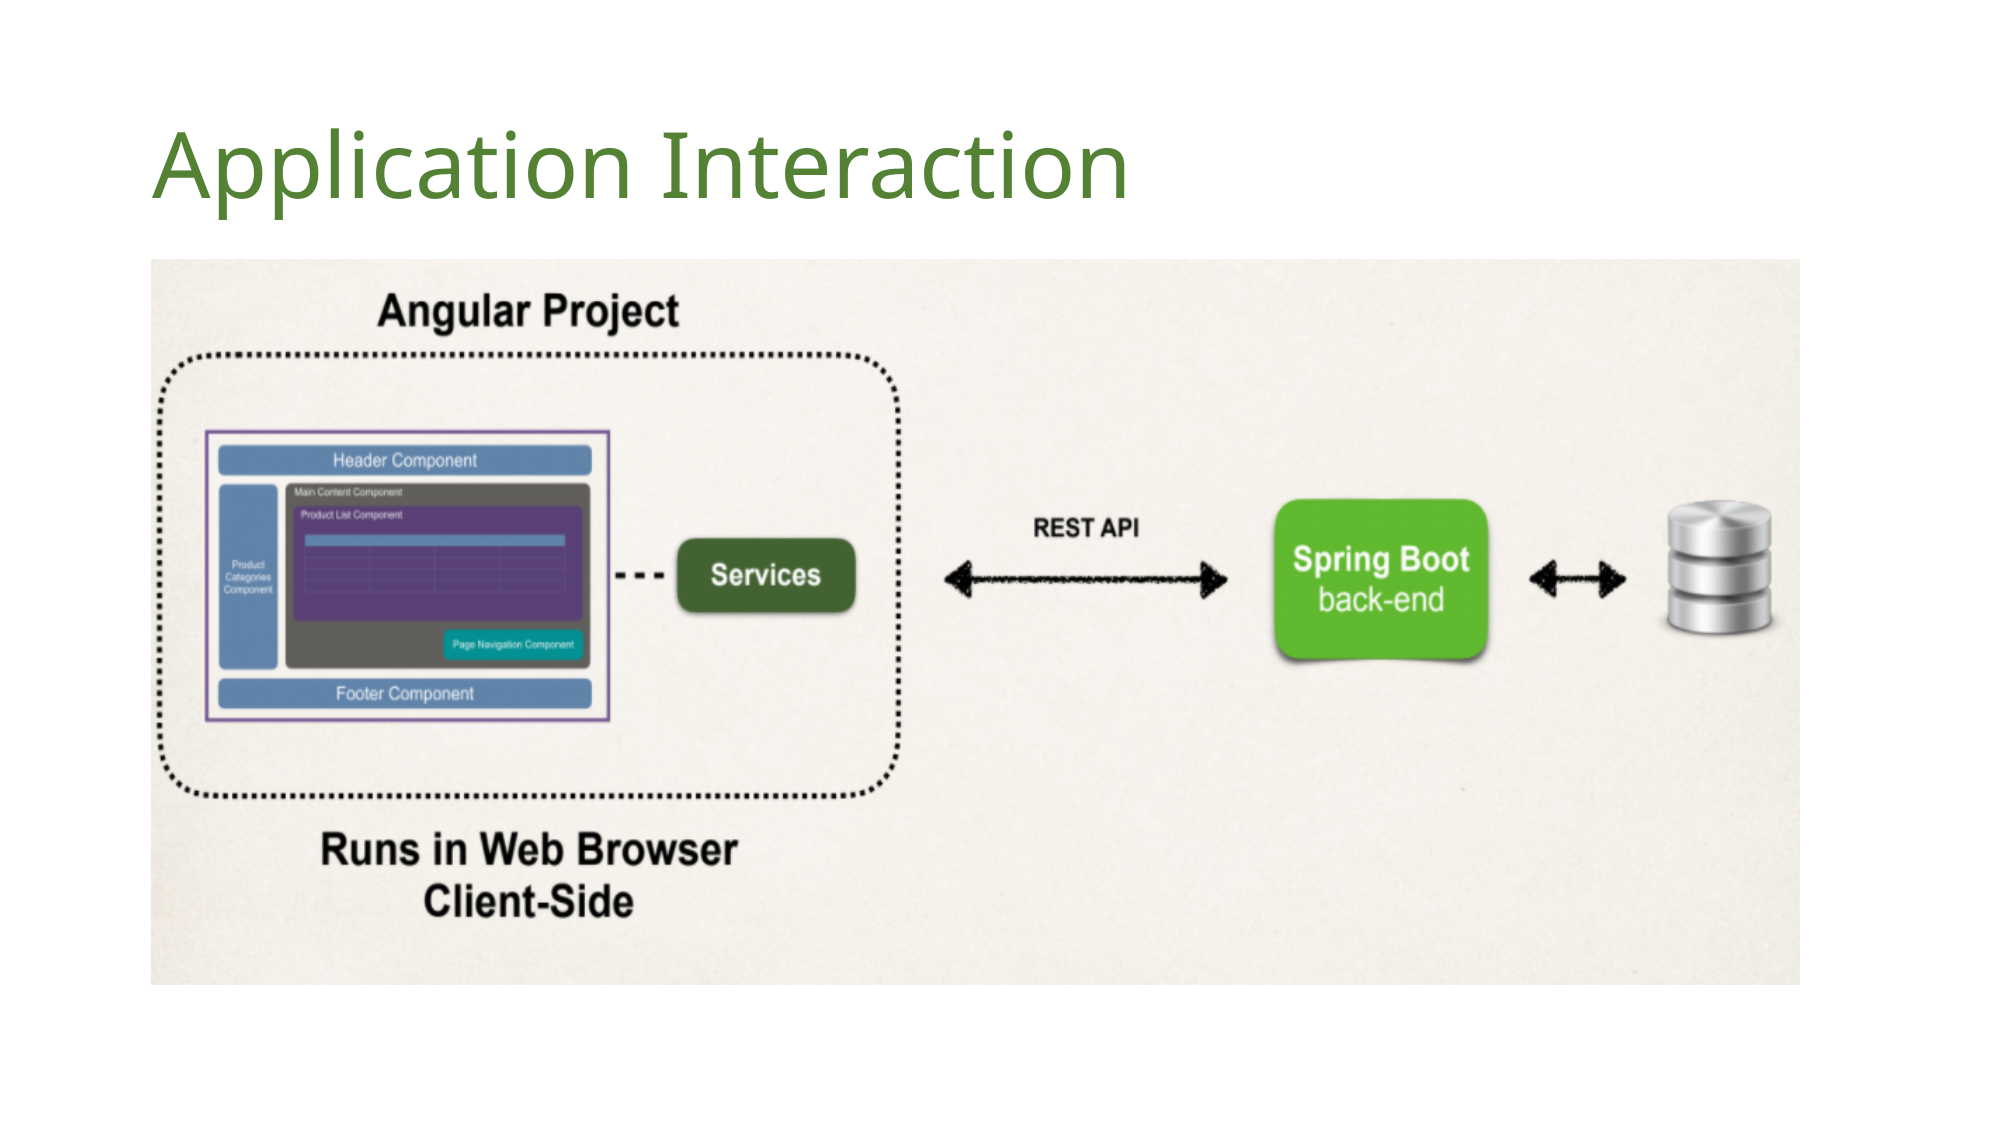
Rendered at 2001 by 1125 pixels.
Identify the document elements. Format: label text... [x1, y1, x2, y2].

title Application Interaction [137, 59, 1863, 278]
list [151, 259, 1800, 985]
